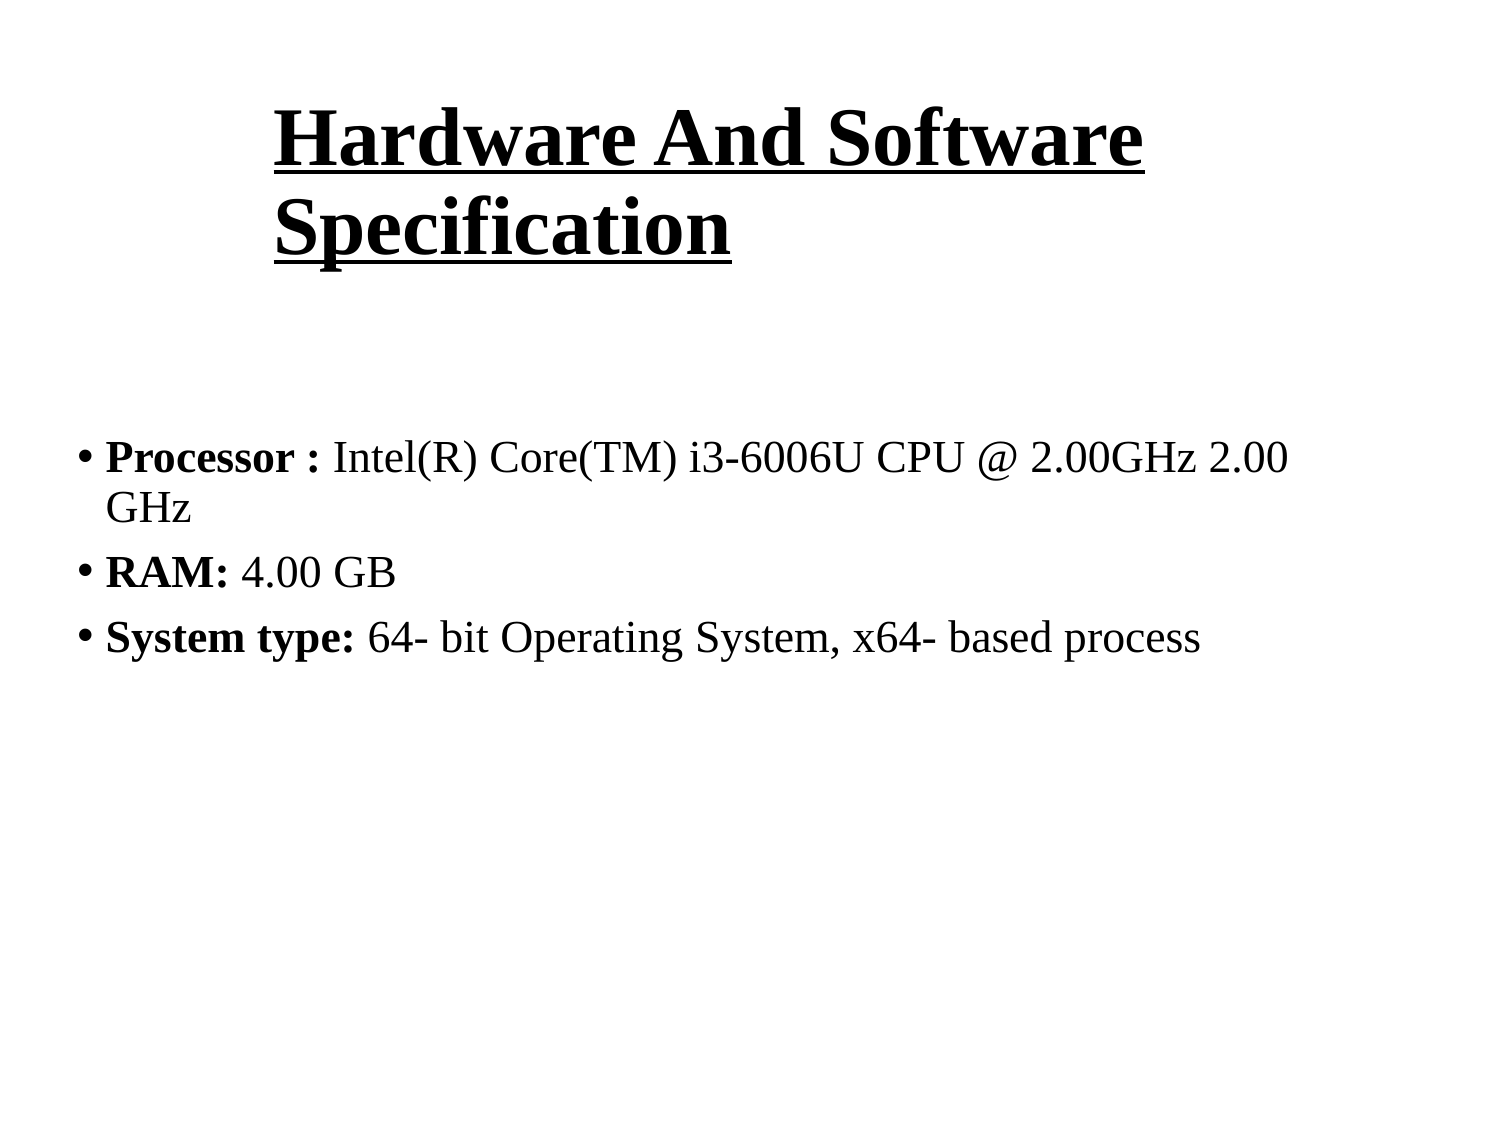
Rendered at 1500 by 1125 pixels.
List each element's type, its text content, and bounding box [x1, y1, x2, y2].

list Processor : Intel(R) Core(TM) i3-6006U CPU @ 2.00GHz 2.00 GHz RAM: 4.00 GB System type: 64- bit Operating System, x64- based process [62, 299, 1313, 1014]
title Hardware And Software Specification [258, 44, 1489, 232]
